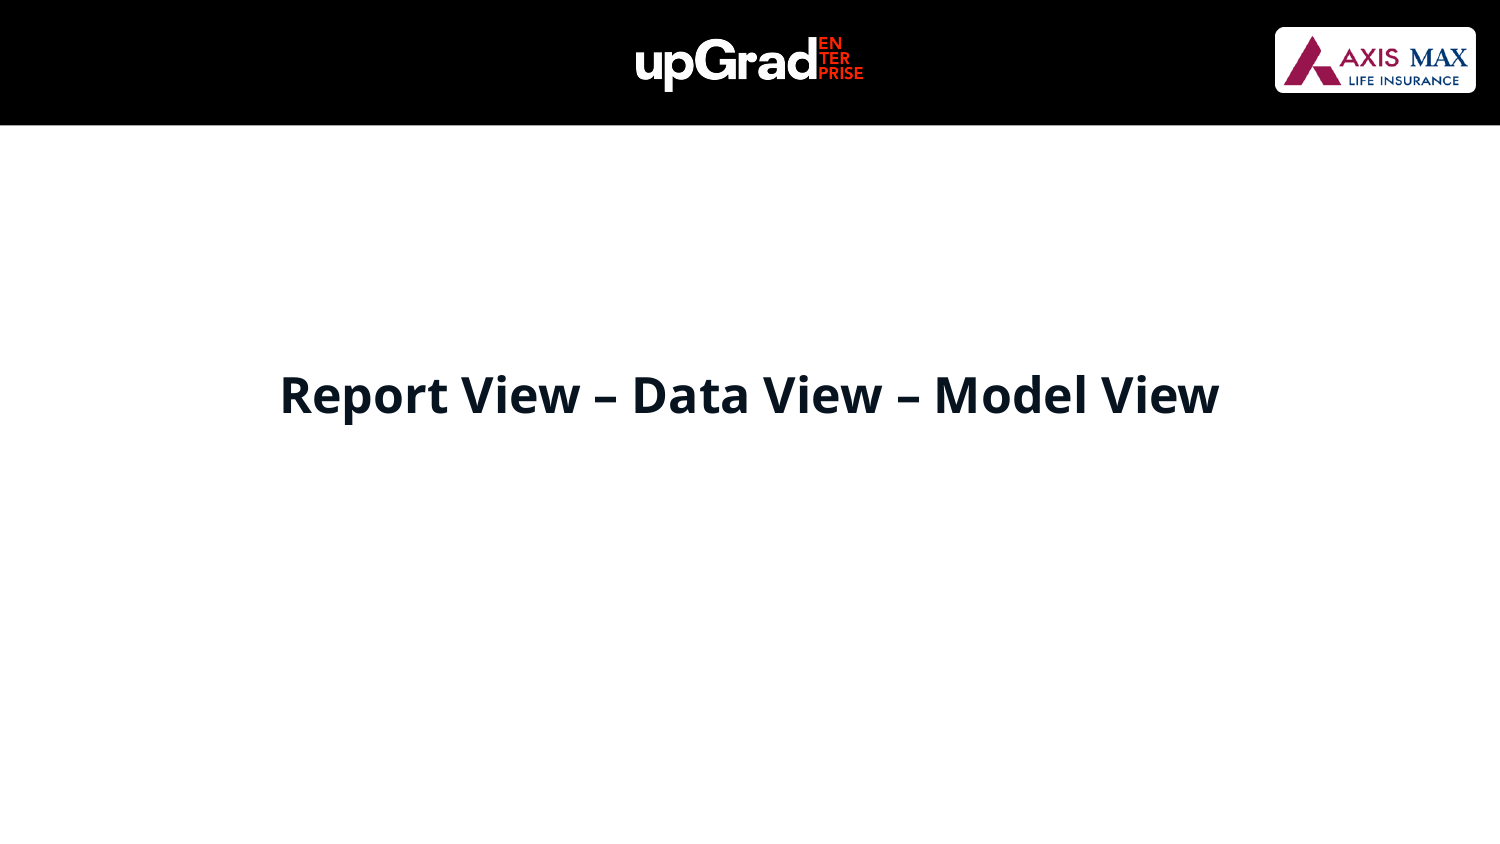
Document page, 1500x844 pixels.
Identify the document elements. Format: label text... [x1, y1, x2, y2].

picture [636, 37, 863, 92]
title Report View – Data View – Model View [150, 301, 1350, 432]
picture [1275, 27, 1476, 93]
